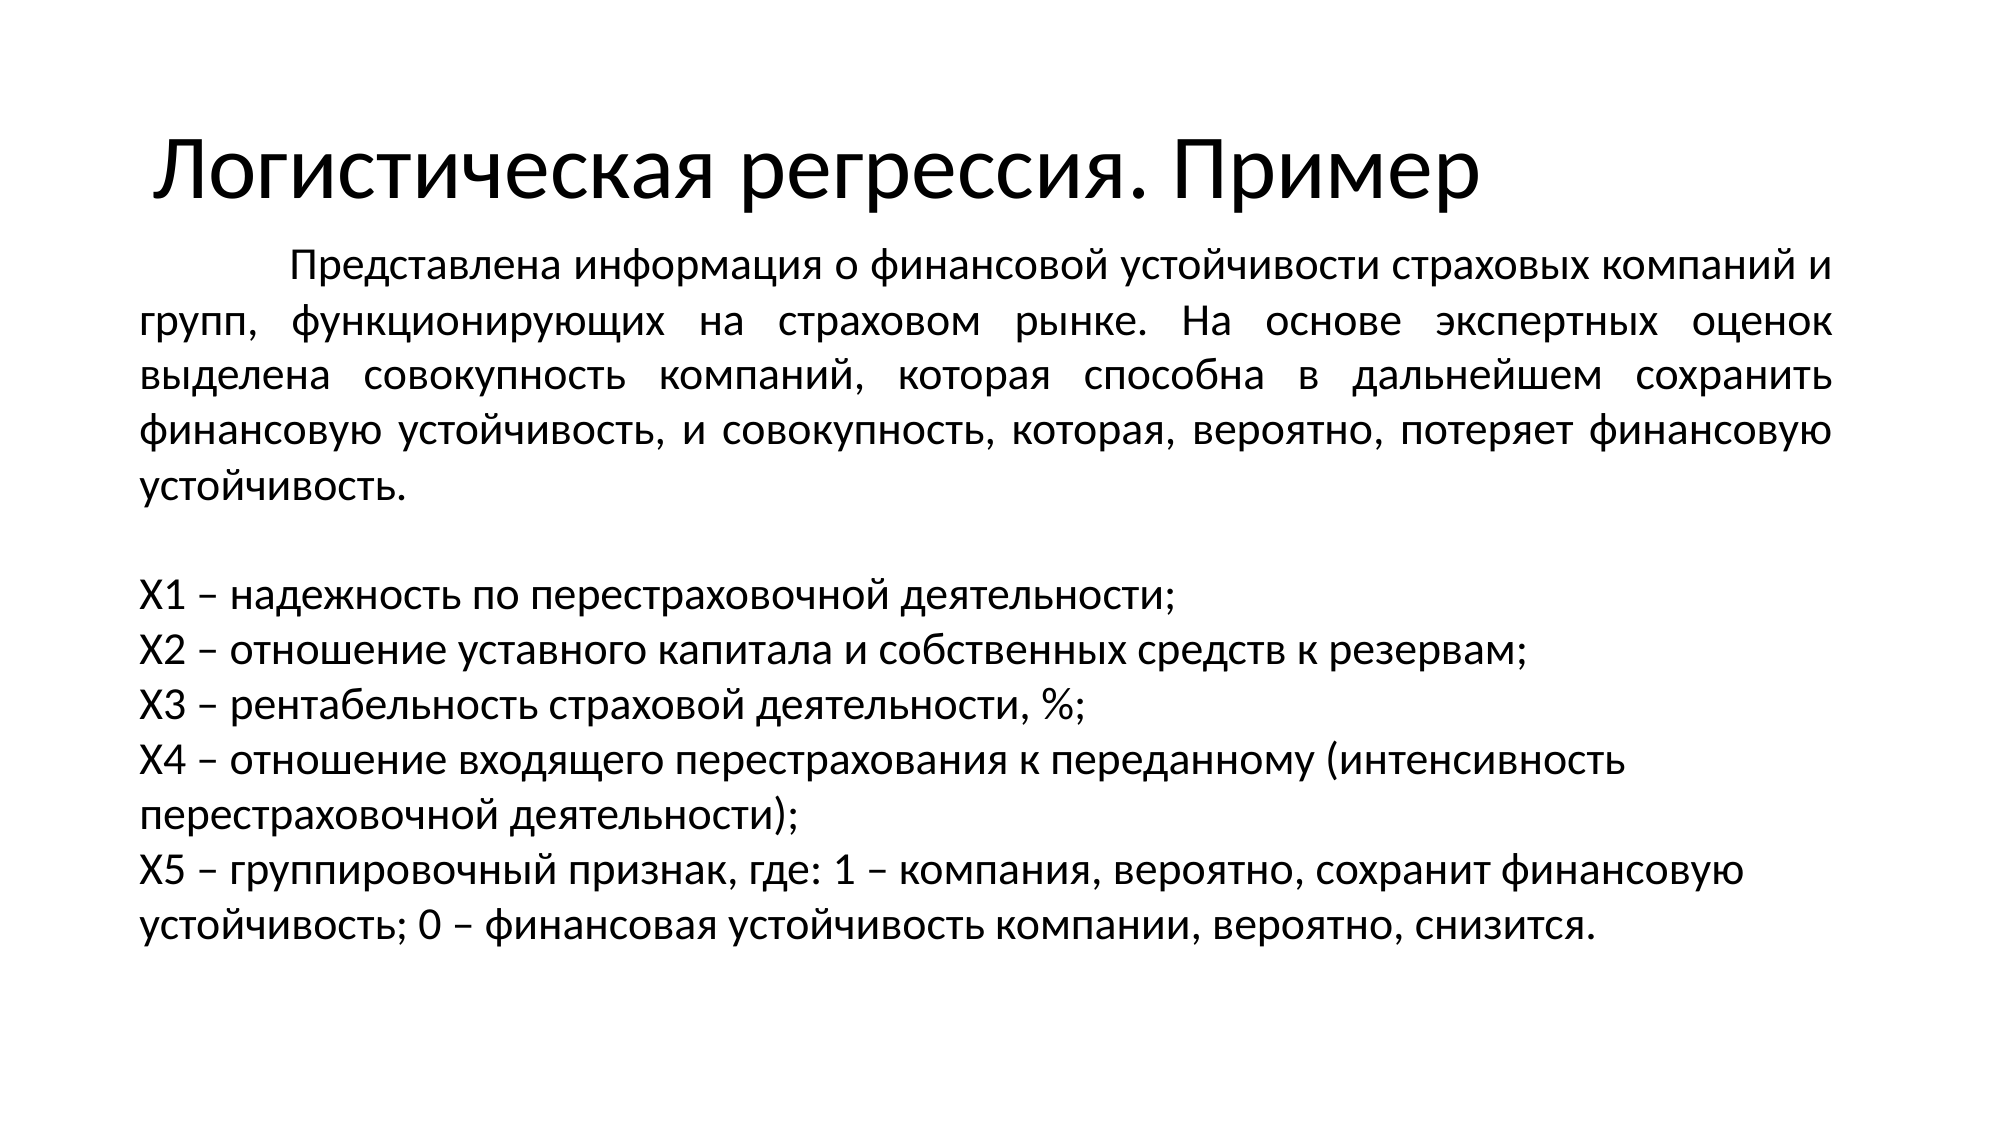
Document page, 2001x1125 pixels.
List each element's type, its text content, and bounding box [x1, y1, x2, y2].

list Представлена информация о финансовой устойчивости страховых компаний и групп, функционирующих на страховом рынке. На основе экспертных оценок выделена совокупность компаний, которая способна в дальнейшем сохранить финансовую устойчивость, и совокупность, которая, вероятно, потеряет финансовую устойчивость. Х1 – надежность по перестраховочной деятельности; Х2 – отношение уставного капитала и собственных средств к резервам; Х3 – рентабельность страховой деятельности, %; Х4 – отношение входящего перестрахования к переданному (интенсивность перестраховочной деятельности); Х5 – группировочный признак, где: 1 – компания, вероятно, сохранит финансовую устойчивость; 0 – финансовая устойчивость компании, вероятно, снизится. [124, 226, 1850, 992]
title Логистическая регрессия. Пример [137, 59, 1863, 278]
